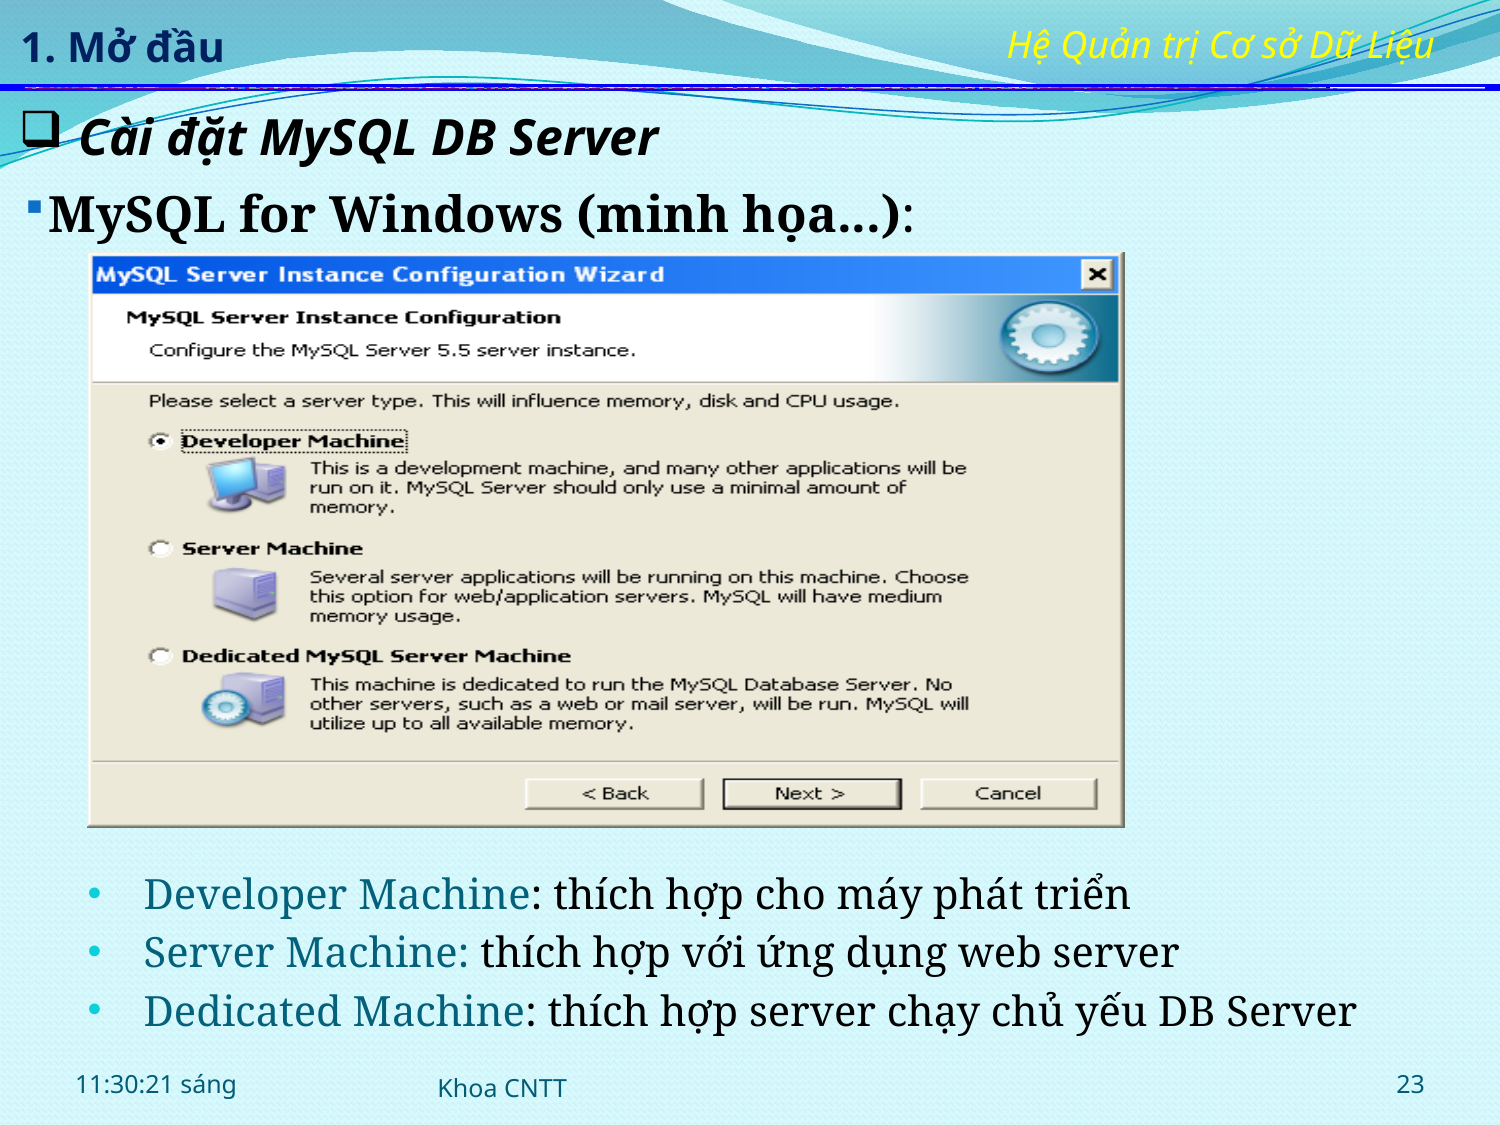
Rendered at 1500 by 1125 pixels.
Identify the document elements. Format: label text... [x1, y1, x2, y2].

slide_number 31 [1126, 255, 1131, 273]
slide_number 23 [1299, 1042, 1425, 1103]
text_box 1. Mở đầu [5, 13, 241, 79]
text_box MySQL for Windows (minh họa...): [24, 174, 1300, 273]
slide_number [75, 1042, 425, 1103]
slide_number 31 [81, 254, 87, 273]
text_box Hệ Quản trị Cơ sở Dữ Liệu [991, 13, 1490, 74]
picture [0, 84, 1500, 91]
picture [87, 252, 1126, 828]
text_box Developer Machine: thích hợp cho máy phát triển Server Machine: thích hợp với ứng dụng web server Dedicated Machine: thích hợp server chạy chủ yếu DB Server [87, 860, 1400, 1073]
text_box Cài đặt MySQL DB Server [4, 102, 1353, 173]
footer Khoa CNTT [437, 1073, 988, 1103]
